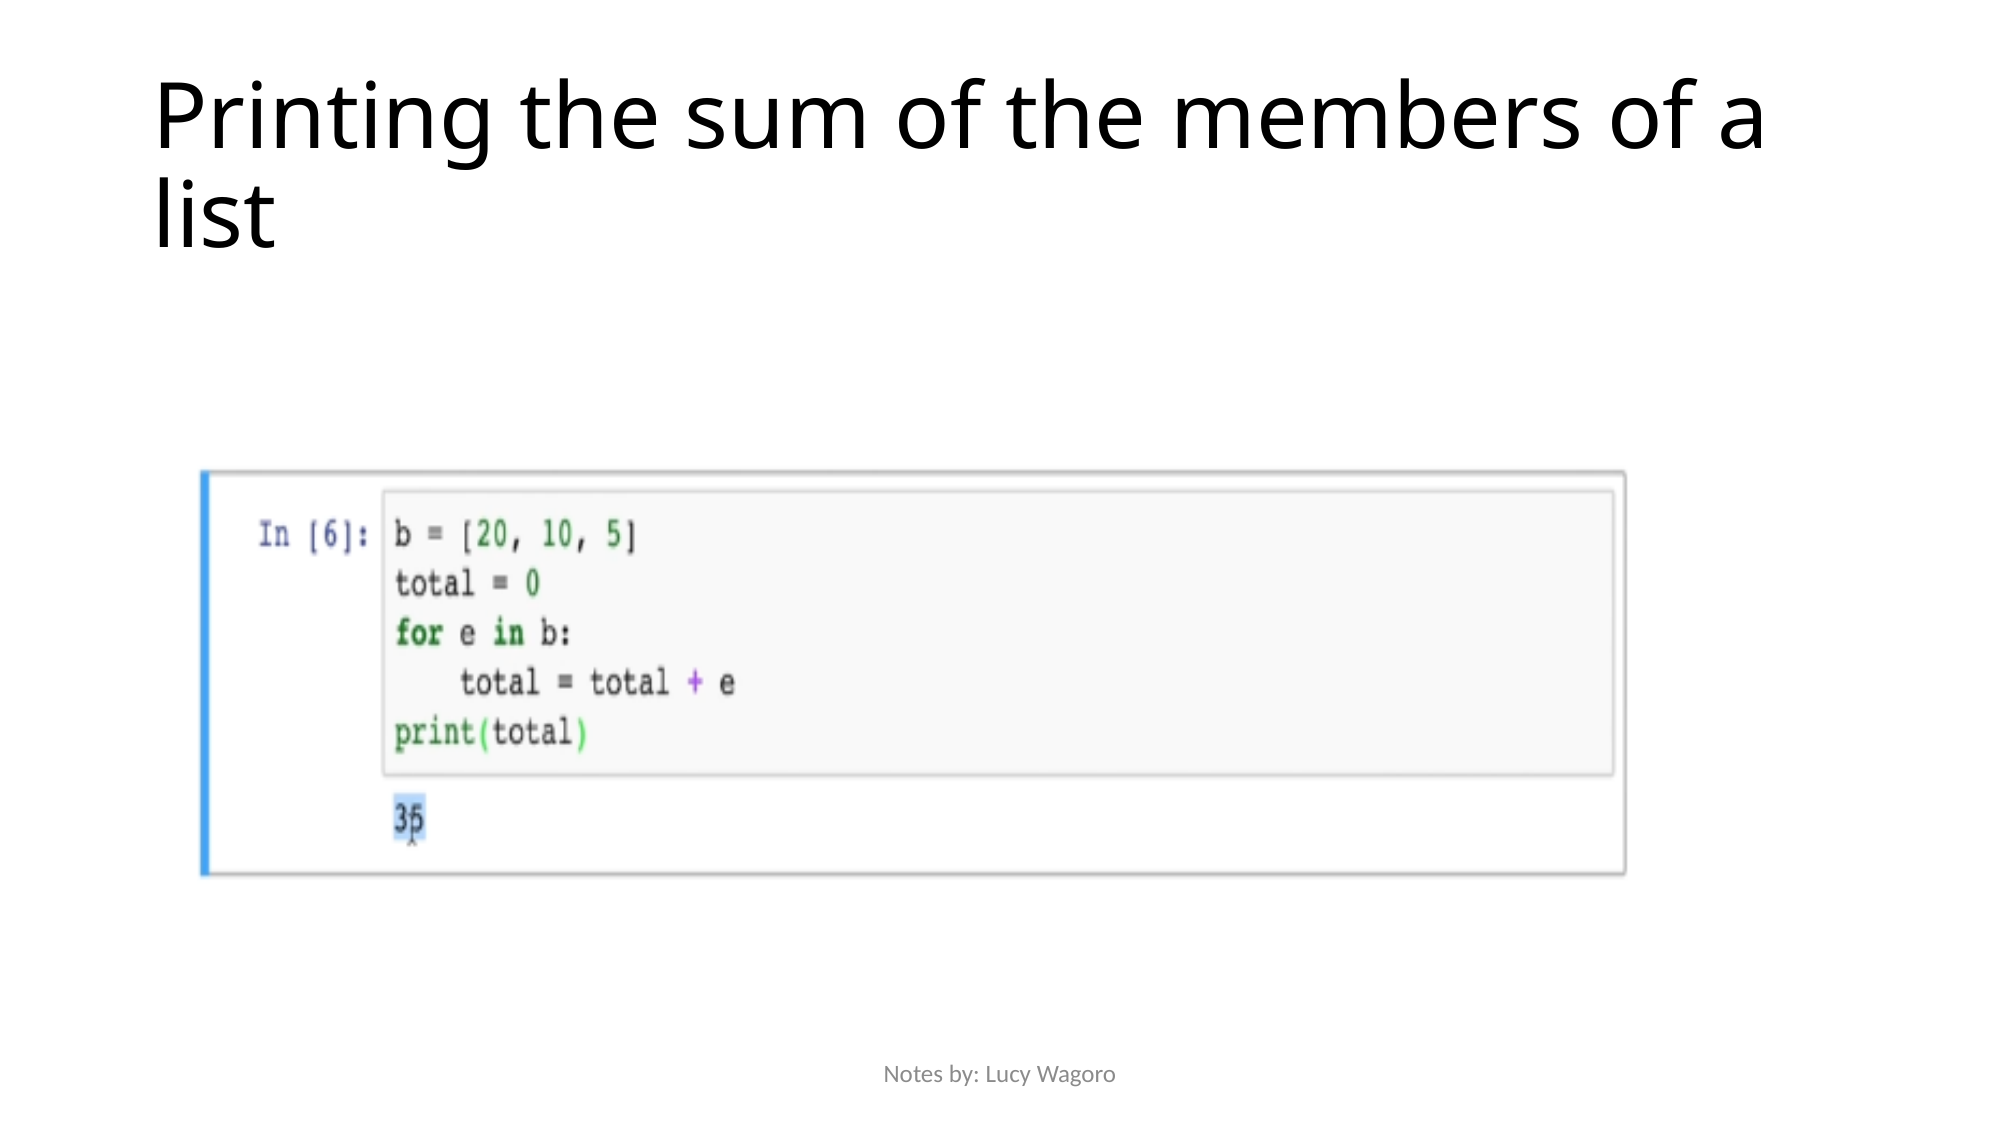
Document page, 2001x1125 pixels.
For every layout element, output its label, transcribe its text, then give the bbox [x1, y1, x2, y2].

footer Notes by: Lucy Wagoro [662, 1042, 1338, 1103]
picture [186, 458, 1634, 890]
title Printing the sum of the members of a list [137, 59, 1863, 278]
